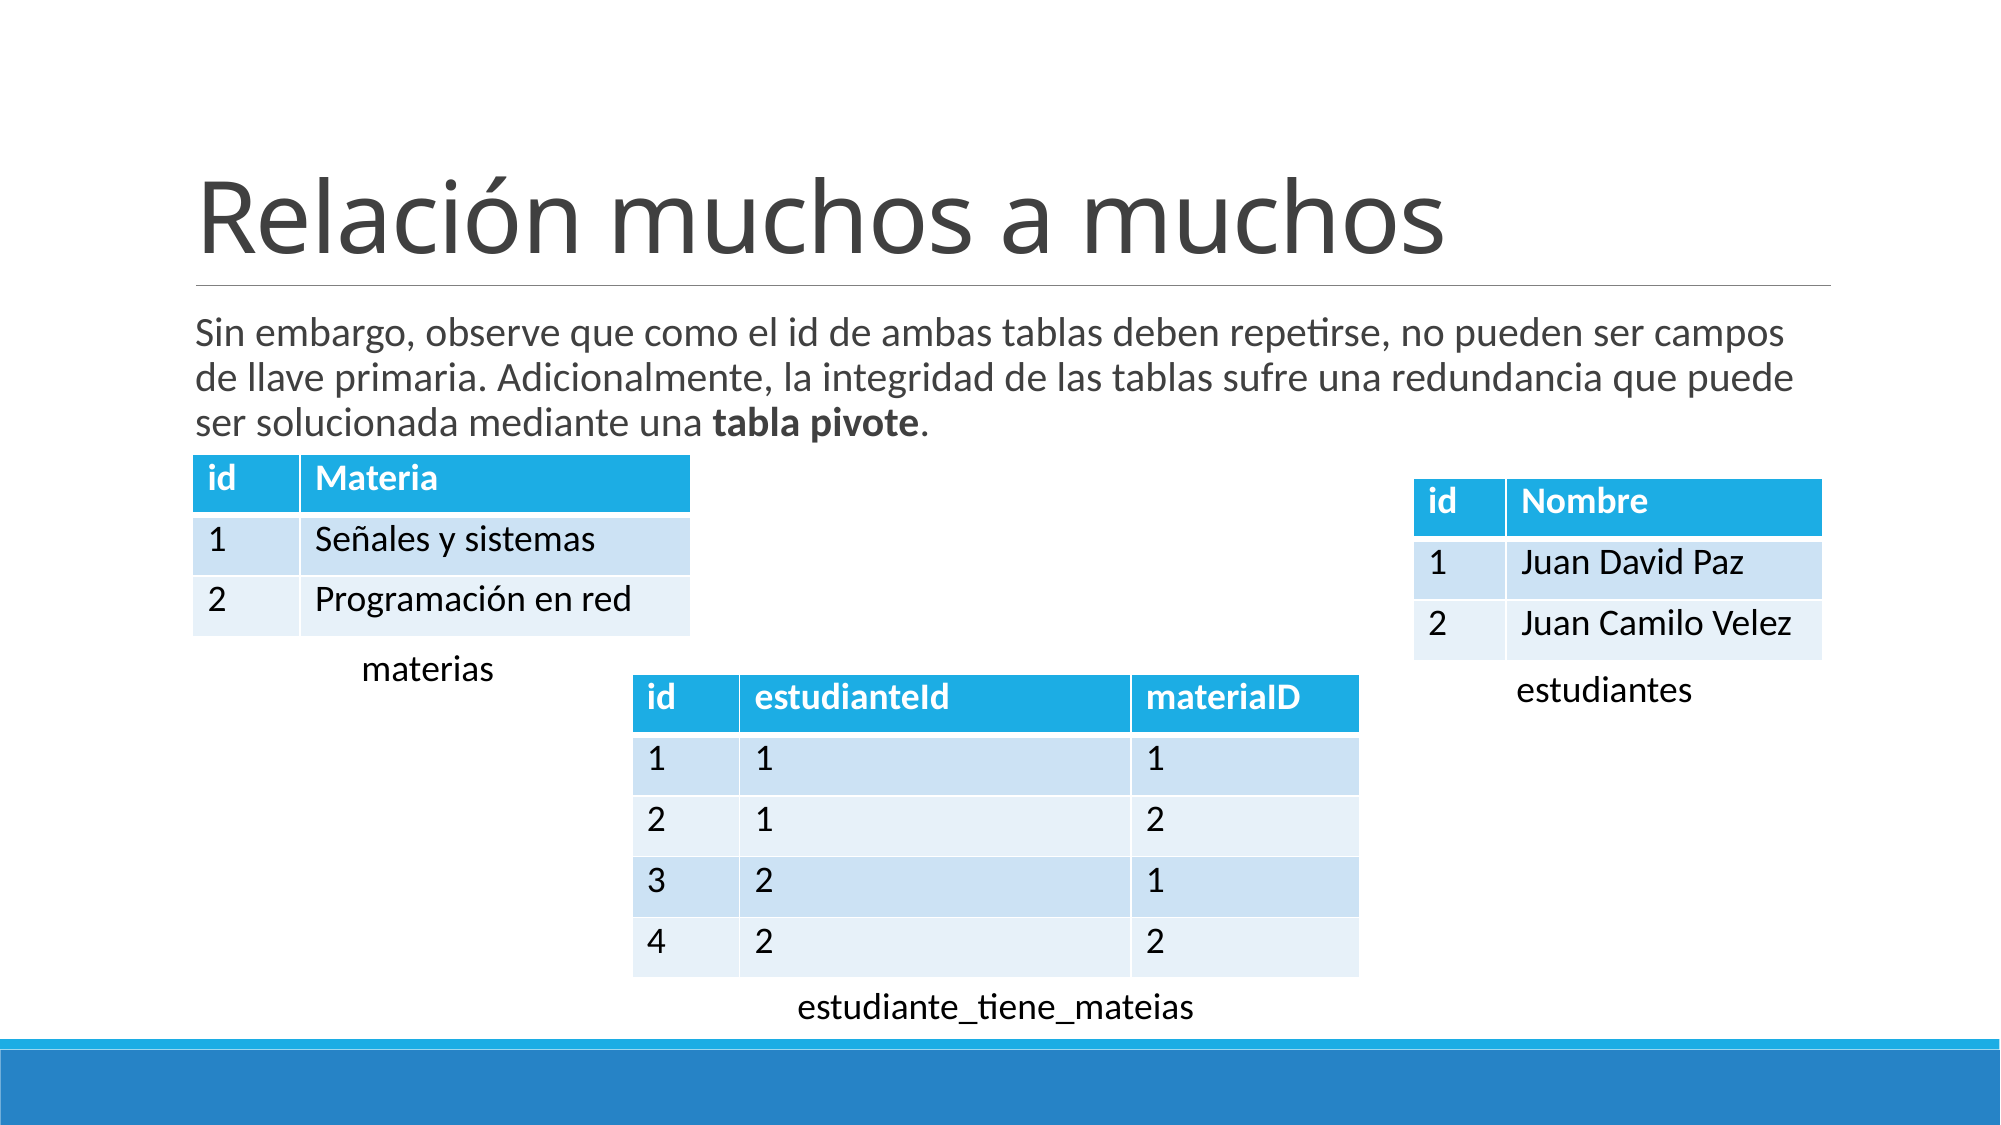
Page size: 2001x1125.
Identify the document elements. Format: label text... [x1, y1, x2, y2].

text_box estudiantes [1501, 657, 1762, 718]
table_cell Señales y sistemas [301, 518, 690, 575]
list Sin embargo, observe que como el id de ambas tablas deben repetirse, no pueden ser campos de llave primaria. Adicionalmente, la integridad de las tablas sufre una redundancia que puede ser solucionada mediante una tabla pivote. [180, 302, 1830, 963]
table_cell 2 [1132, 918, 1359, 977]
table_cell 4 [633, 918, 739, 977]
table_cell 1 [740, 738, 1130, 795]
table_cell 1 [740, 797, 1130, 856]
table_cell 1 [193, 518, 299, 575]
table_cell Juan Camilo Velez [1507, 601, 1822, 660]
table_header Materia [301, 455, 690, 512]
table_cell 1 [1132, 857, 1359, 917]
table_cell Juan David Paz [1507, 542, 1822, 599]
table_cell 2 [740, 857, 1130, 917]
text_box estudiante_tiene_mateias [782, 974, 1210, 1035]
table_cell Programación en red [301, 577, 690, 636]
table_cell 2 [1414, 601, 1505, 660]
title Relación muchos a muchos [180, 43, 1830, 282]
table_header Nombre [1507, 479, 1822, 536]
text_box materias [346, 636, 607, 697]
table_header id [1414, 479, 1505, 536]
table_cell 2 [633, 797, 739, 856]
table_cell 1 [1132, 738, 1359, 795]
table_cell 2 [1132, 797, 1359, 856]
table_header estudianteId [740, 675, 1130, 732]
table_cell 2 [193, 577, 299, 636]
table_cell 1 [633, 738, 739, 795]
table_header id [633, 675, 739, 732]
table_cell 3 [633, 857, 739, 917]
table_cell 2 [740, 918, 1130, 977]
table_header materiaID [1132, 675, 1359, 732]
table_cell 1 [1414, 542, 1505, 599]
table_header id [193, 455, 299, 512]
